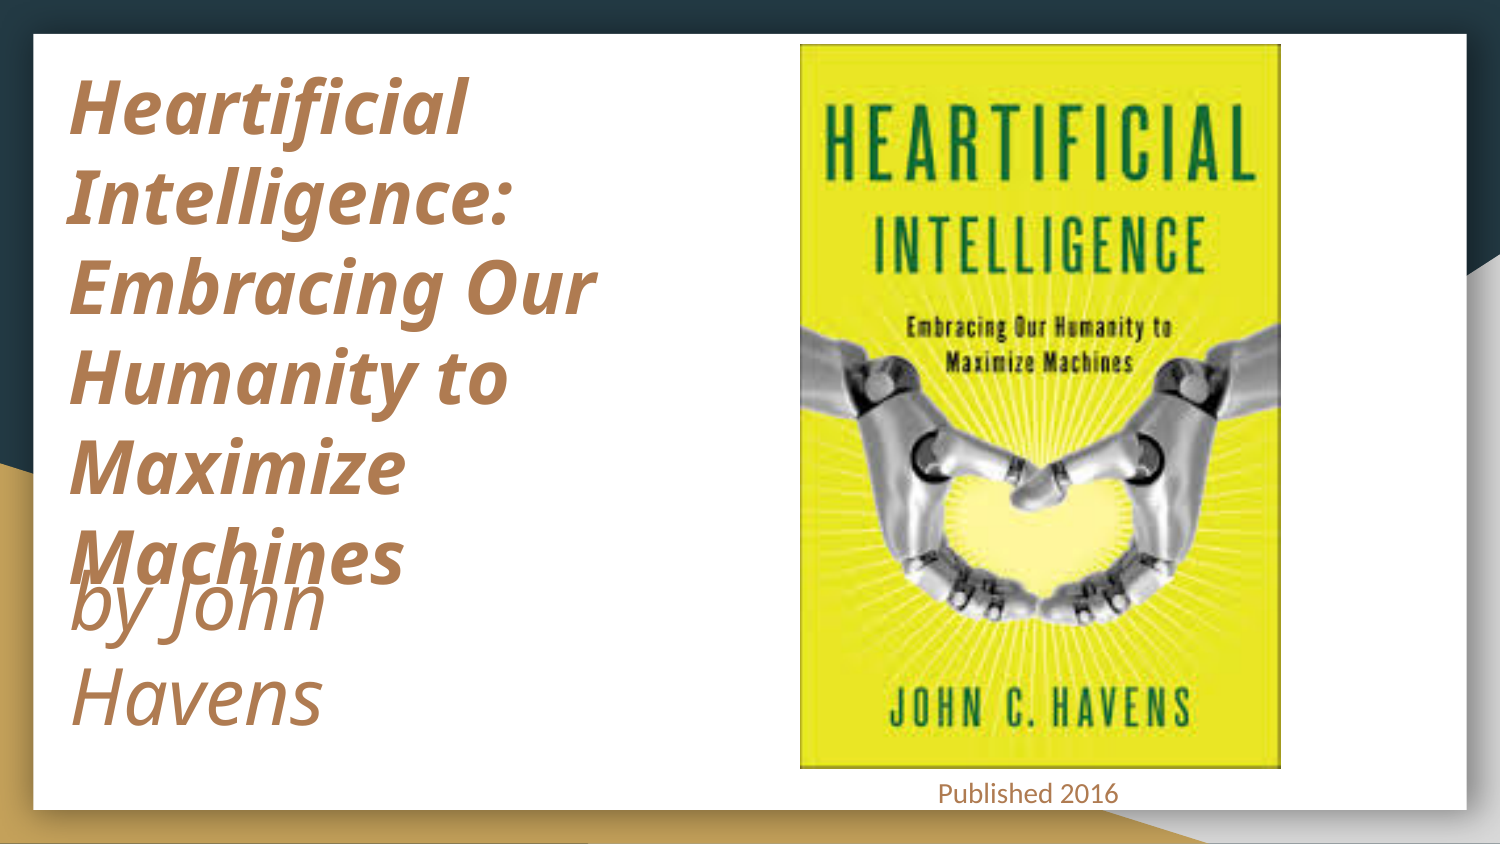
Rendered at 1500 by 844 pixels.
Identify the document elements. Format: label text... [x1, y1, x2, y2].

text_box Published 2016 [922, 778, 1151, 840]
text_box by John Havens [54, 536, 547, 844]
picture [799, 44, 1281, 770]
text_box Heartificial Intelligence: Embracing Our Humanity to Maximize Machines [54, 44, 758, 537]
